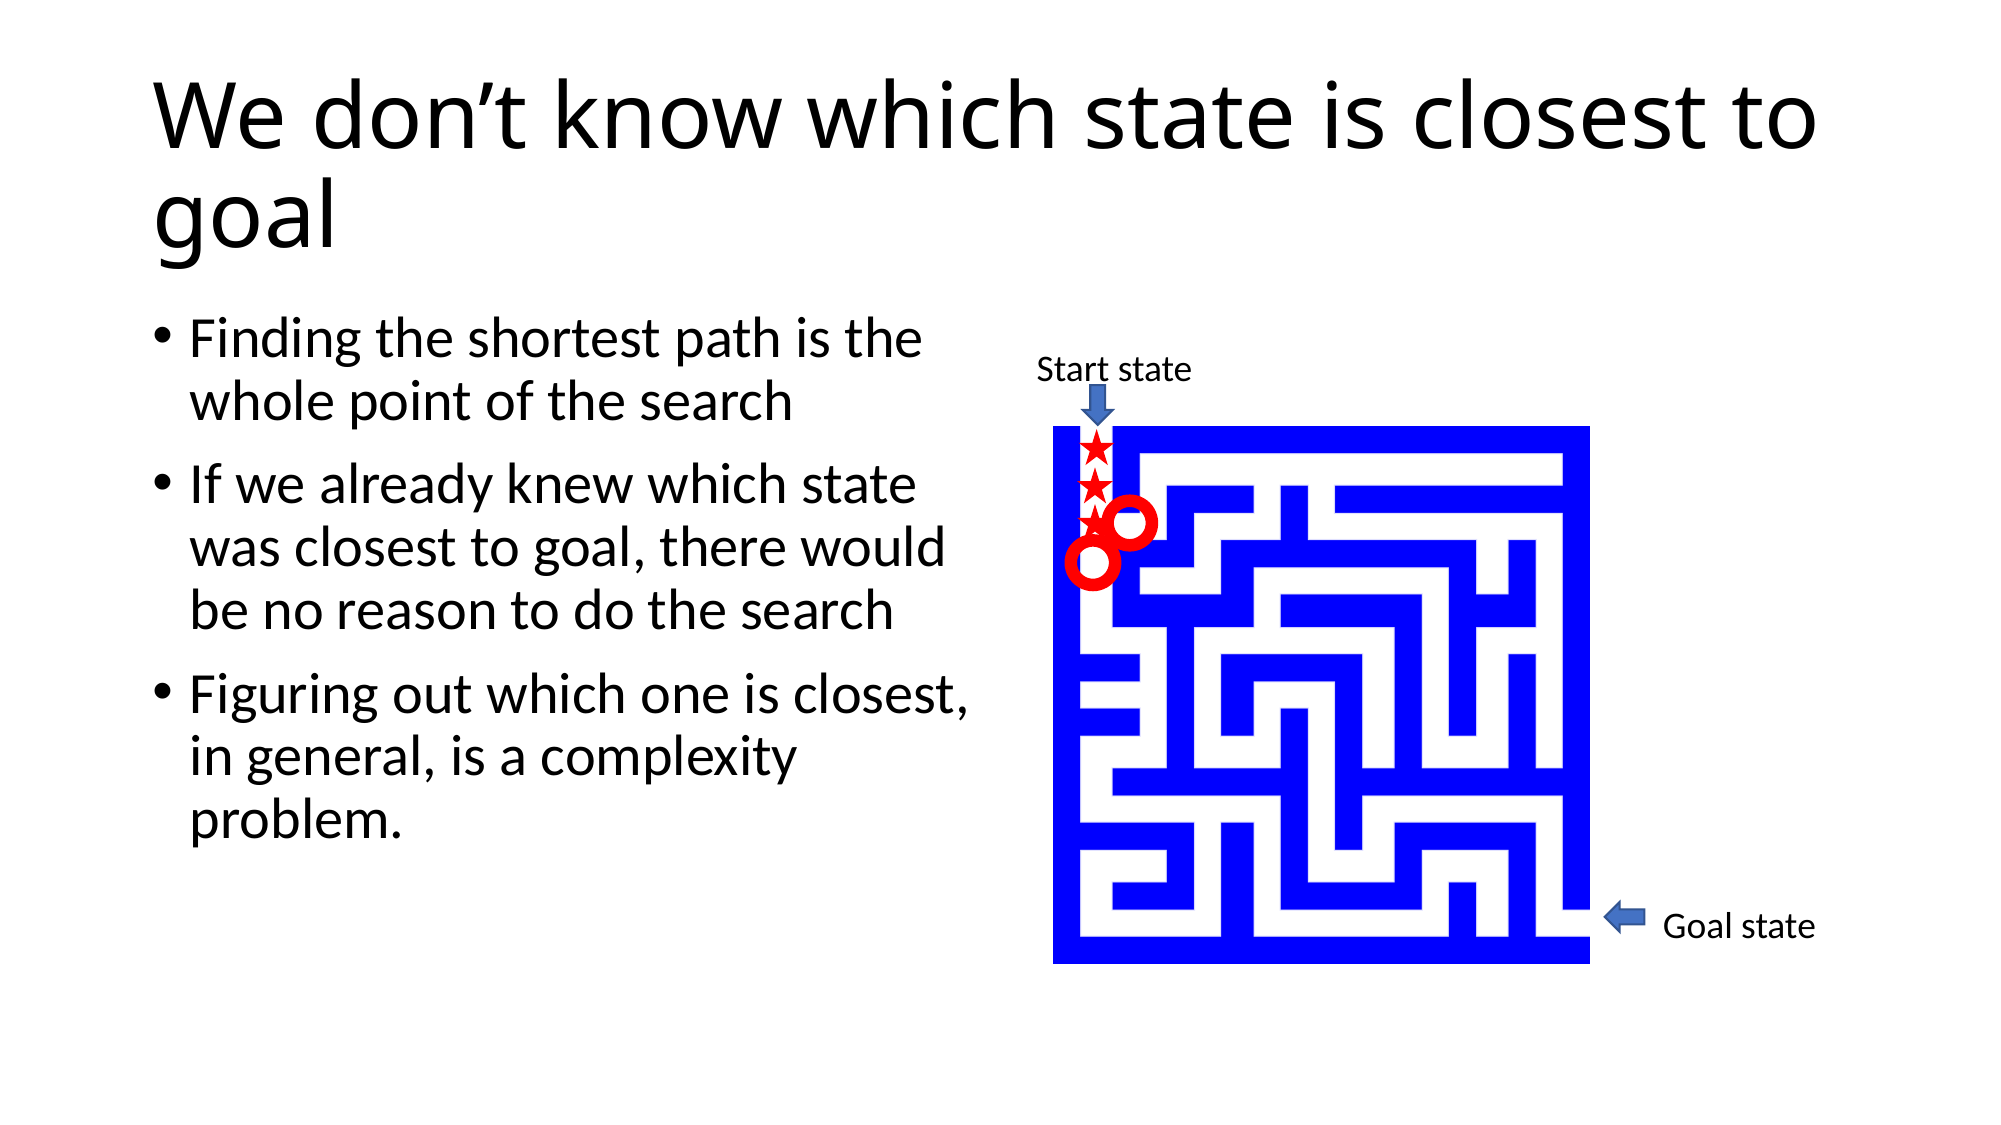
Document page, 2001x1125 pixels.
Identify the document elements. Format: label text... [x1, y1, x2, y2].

text_box [1603, 899, 1646, 935]
text_box Goal state [1648, 893, 1832, 954]
picture [1052, 426, 1590, 964]
title We don’t know which state is closest to goal [137, 59, 1863, 278]
text_box [1080, 397, 1116, 426]
text_box Start state [1021, 336, 1208, 397]
